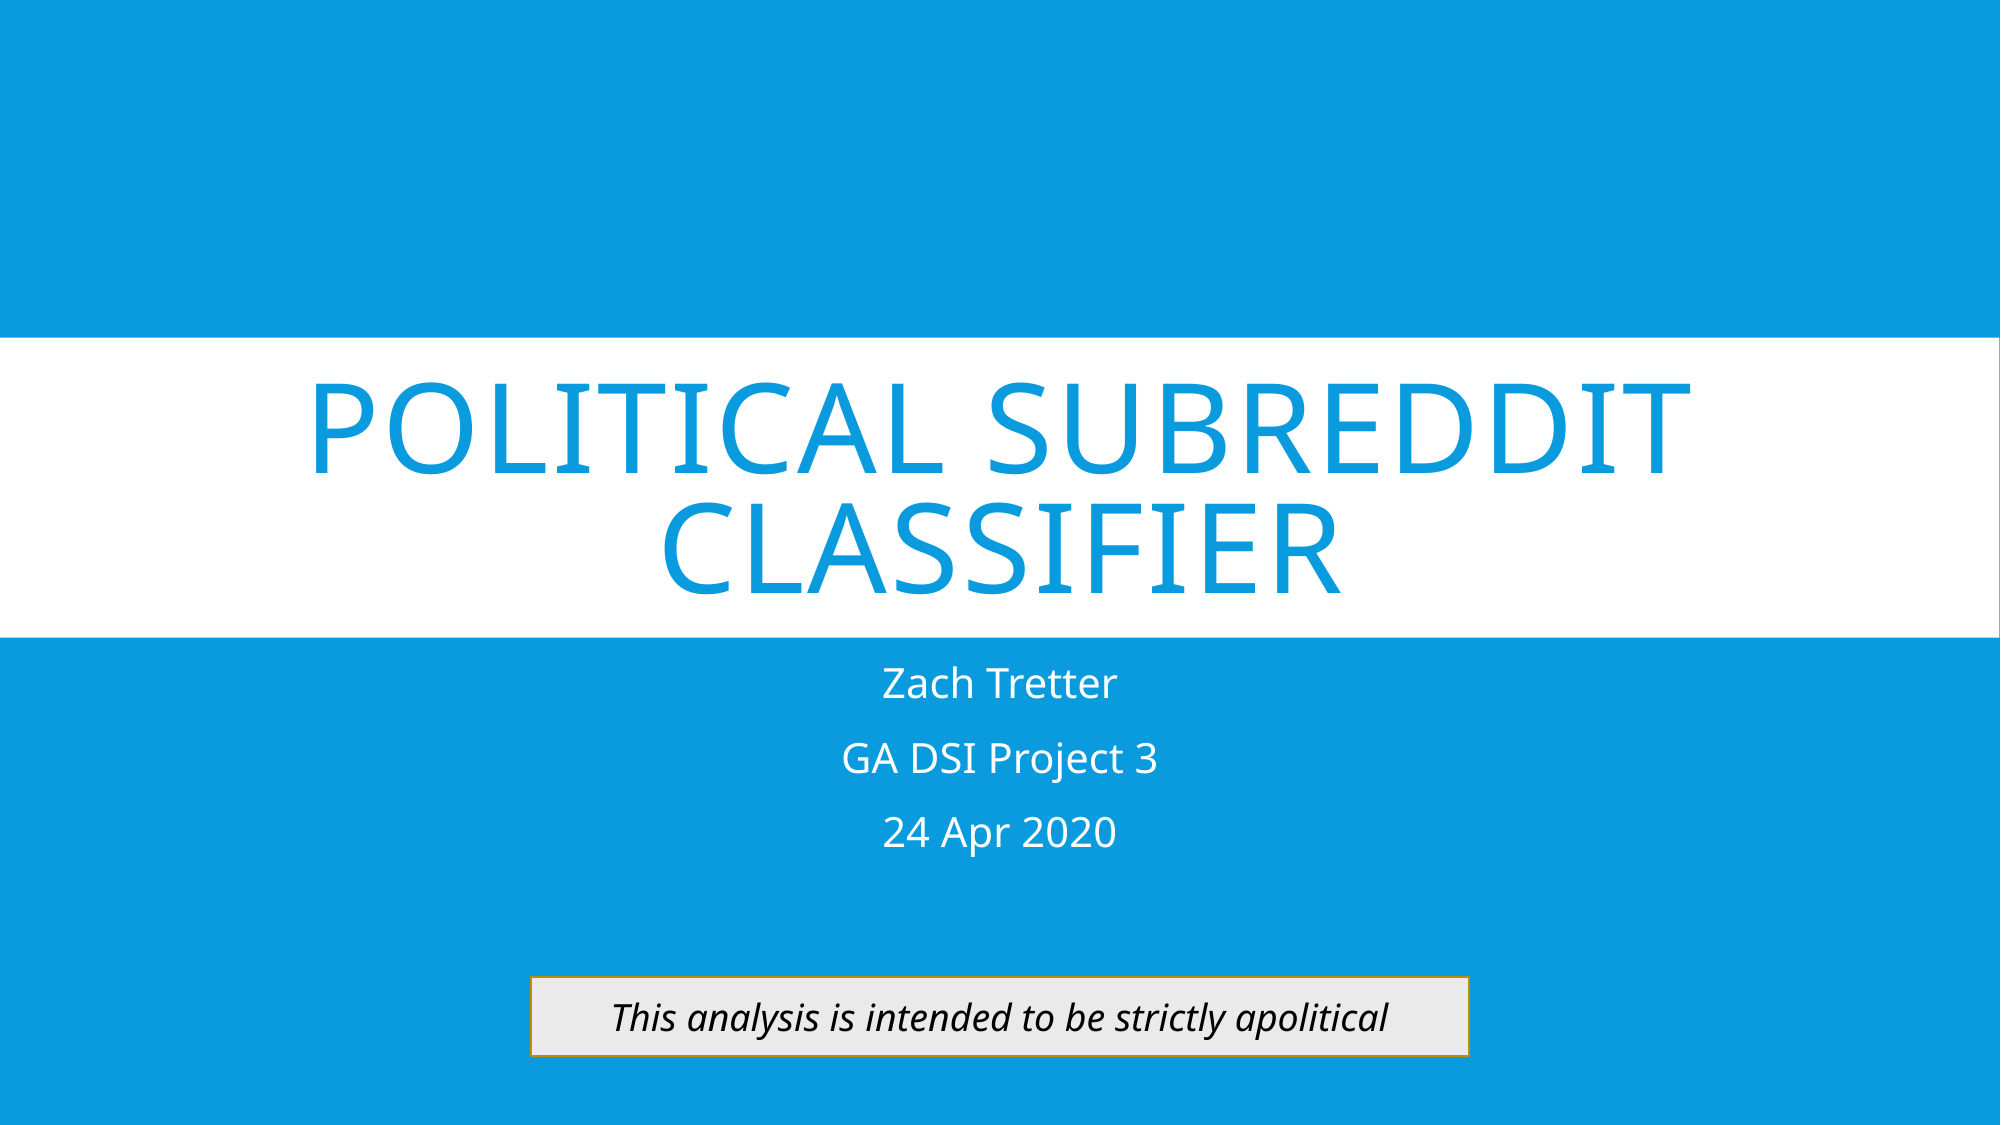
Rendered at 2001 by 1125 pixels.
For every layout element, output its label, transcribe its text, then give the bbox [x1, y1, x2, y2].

text_box This analysis is intended to be strictly apolitical [530, 976, 1470, 1057]
title Political Subreddit Classifier [60, 355, 1942, 641]
subtitle Zach Tretter GA DSI Project 3 24 Apr 2020 [249, 655, 1750, 871]
